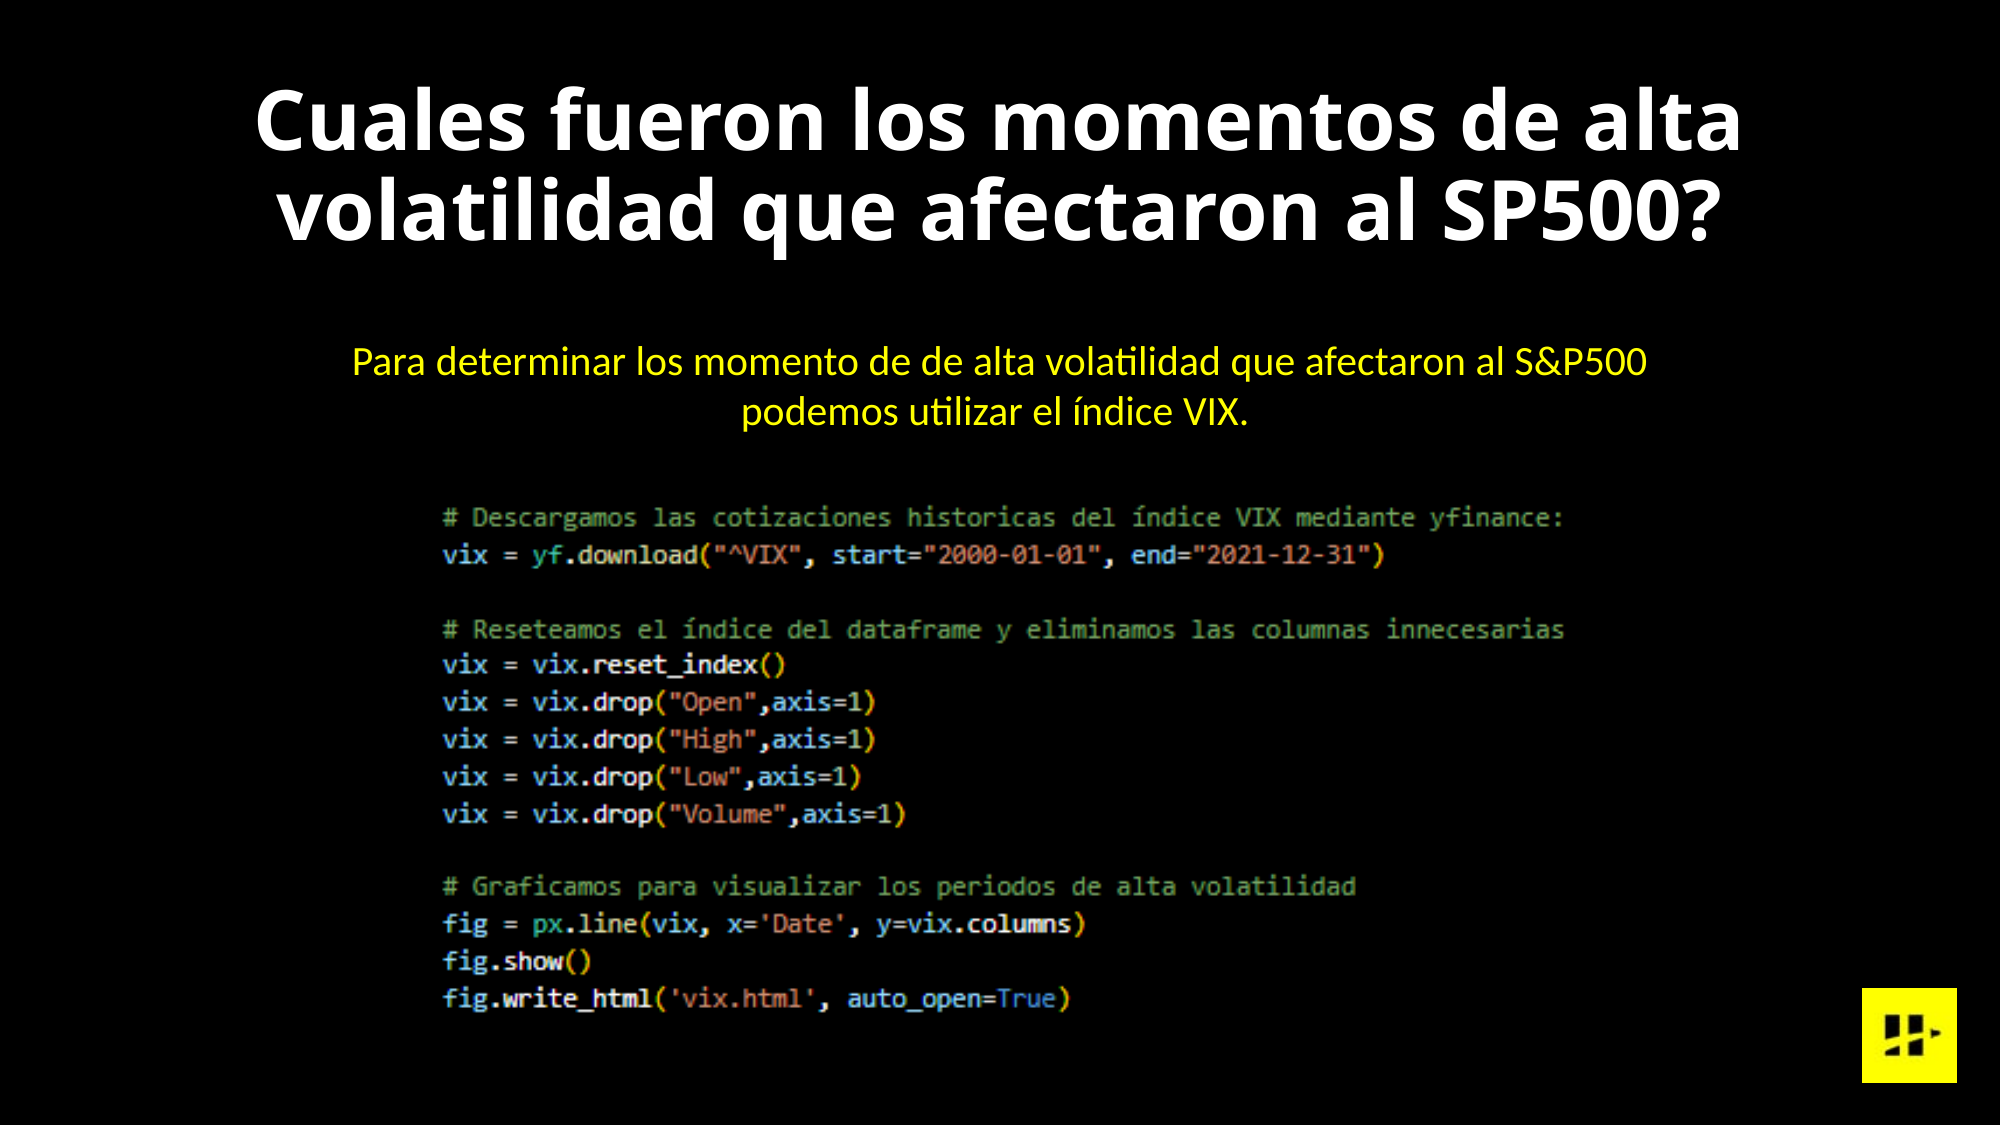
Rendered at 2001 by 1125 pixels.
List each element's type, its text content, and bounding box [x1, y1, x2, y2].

title Cuales fueron los momentos de alta volatilidad que afectaron al SP500? [137, 59, 1863, 278]
picture [420, 492, 1580, 1036]
text_box Para determinar los momento de de alta volatilidad que afectaron al S&P500 podemos utilizar el índice VIX. [323, 326, 1677, 442]
picture [1862, 988, 1957, 1083]
